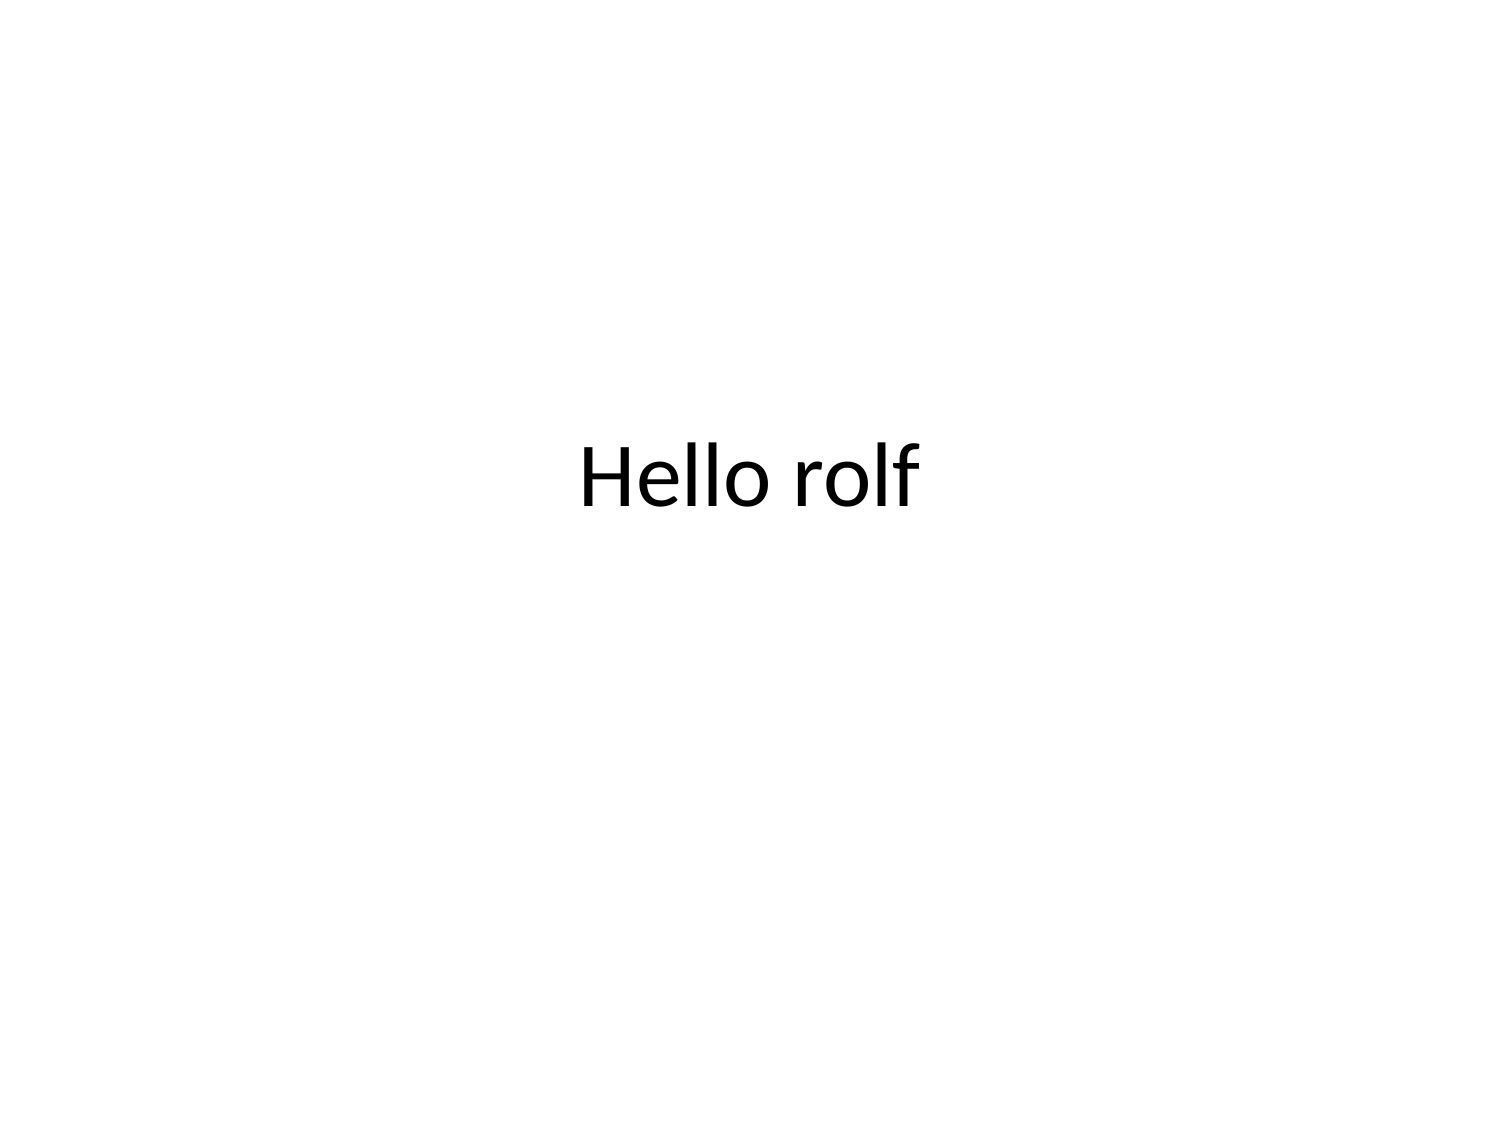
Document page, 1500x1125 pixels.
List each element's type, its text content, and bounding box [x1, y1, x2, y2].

title Hello rolf [112, 349, 1388, 591]
